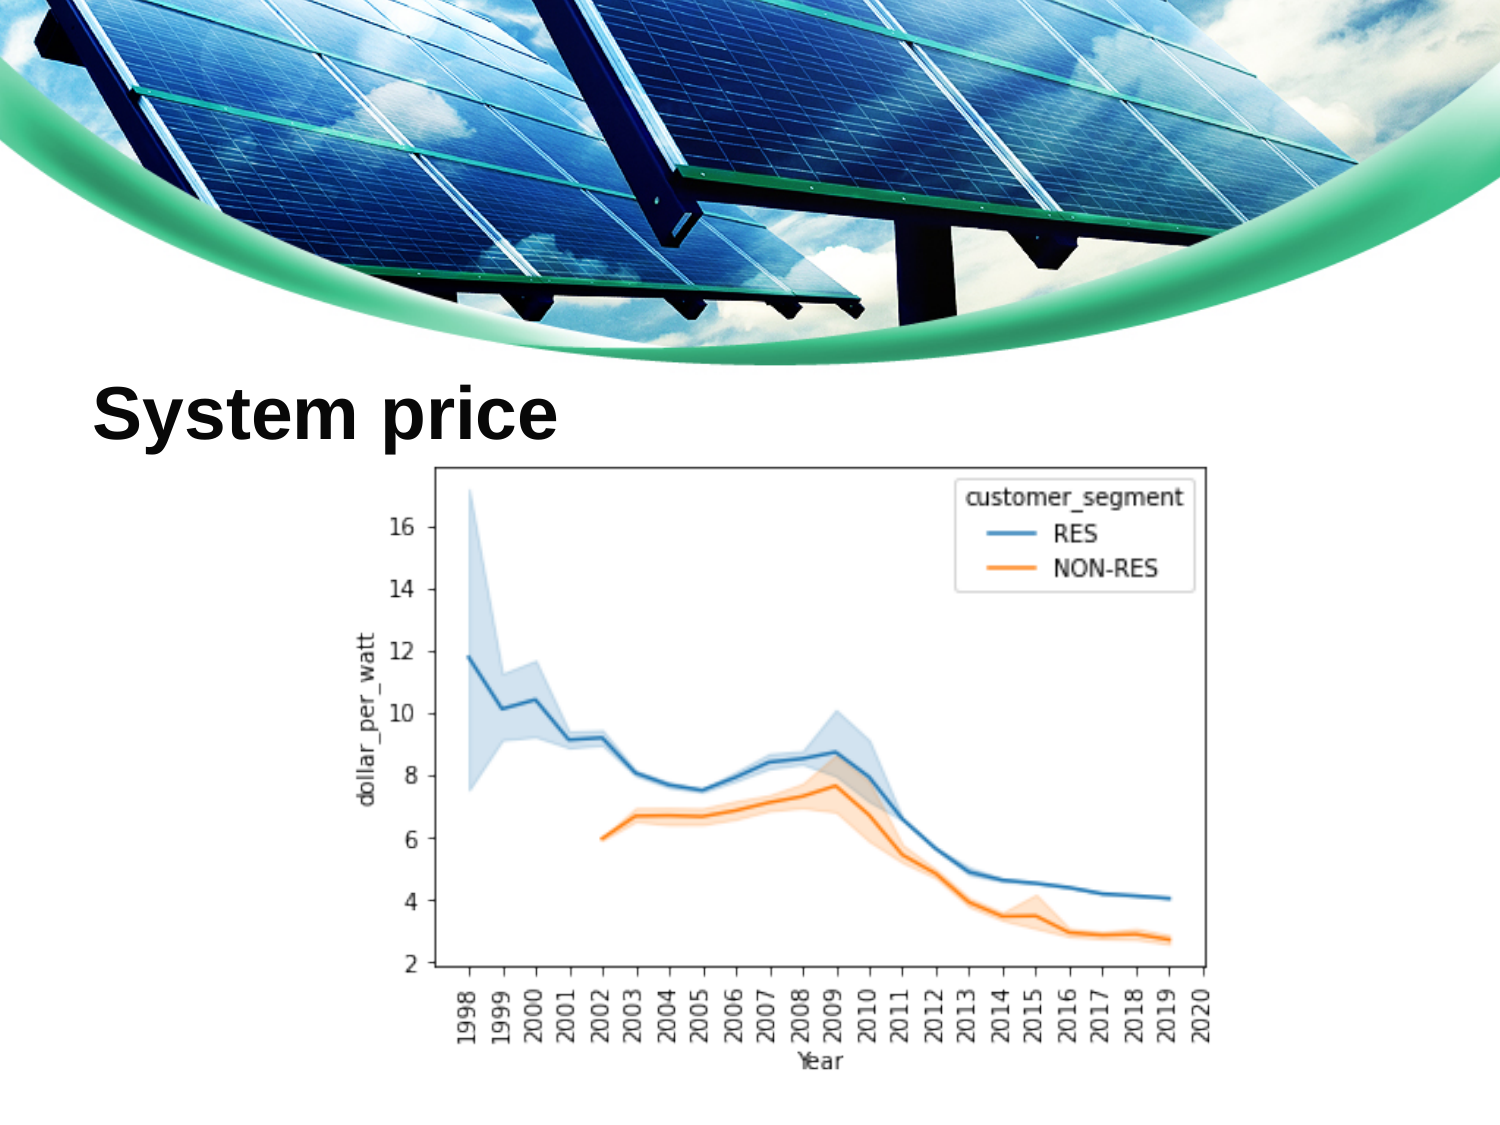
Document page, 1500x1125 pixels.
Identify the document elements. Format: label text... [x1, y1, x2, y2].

title System price [77, 367, 1295, 452]
picture [0, 0, 1500, 1125]
